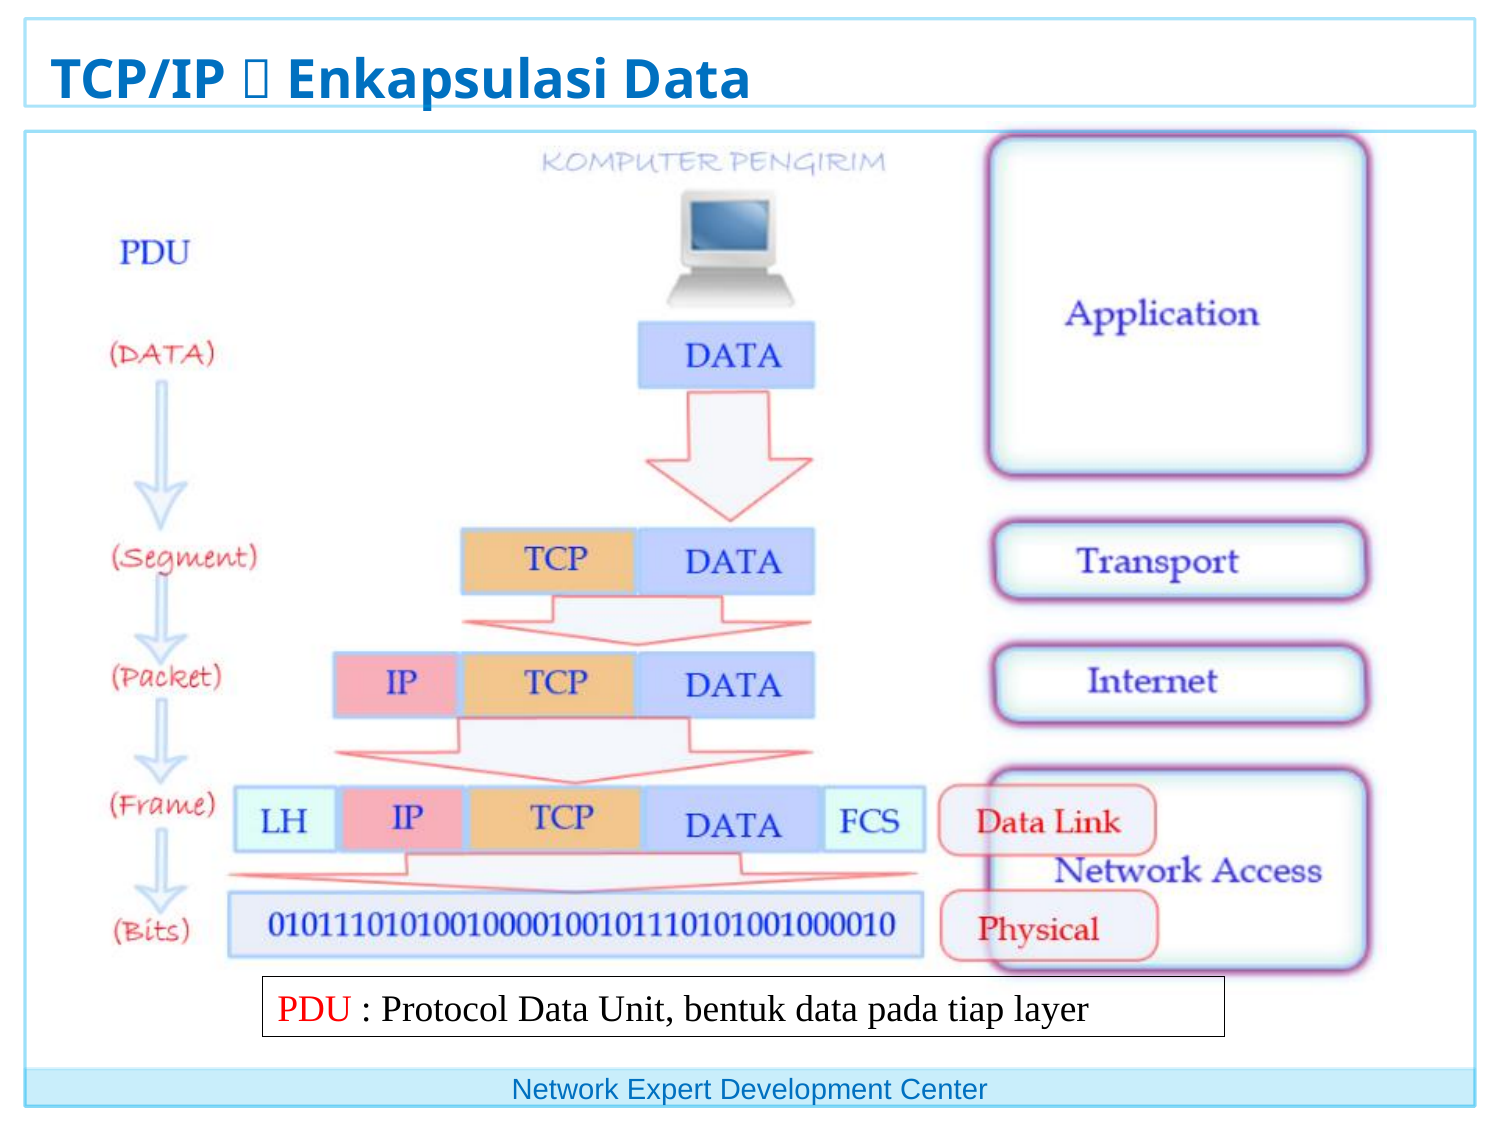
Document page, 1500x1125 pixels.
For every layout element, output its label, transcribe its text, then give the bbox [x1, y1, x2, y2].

text_box [23, 130, 1477, 1108]
title TCP/IP  Enkapsulasi Data [35, 108, 1465, 118]
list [87, 120, 1388, 999]
text_box [23, 17, 1476, 108]
text_box Network Expert Development Center [23, 1067, 1476, 1108]
